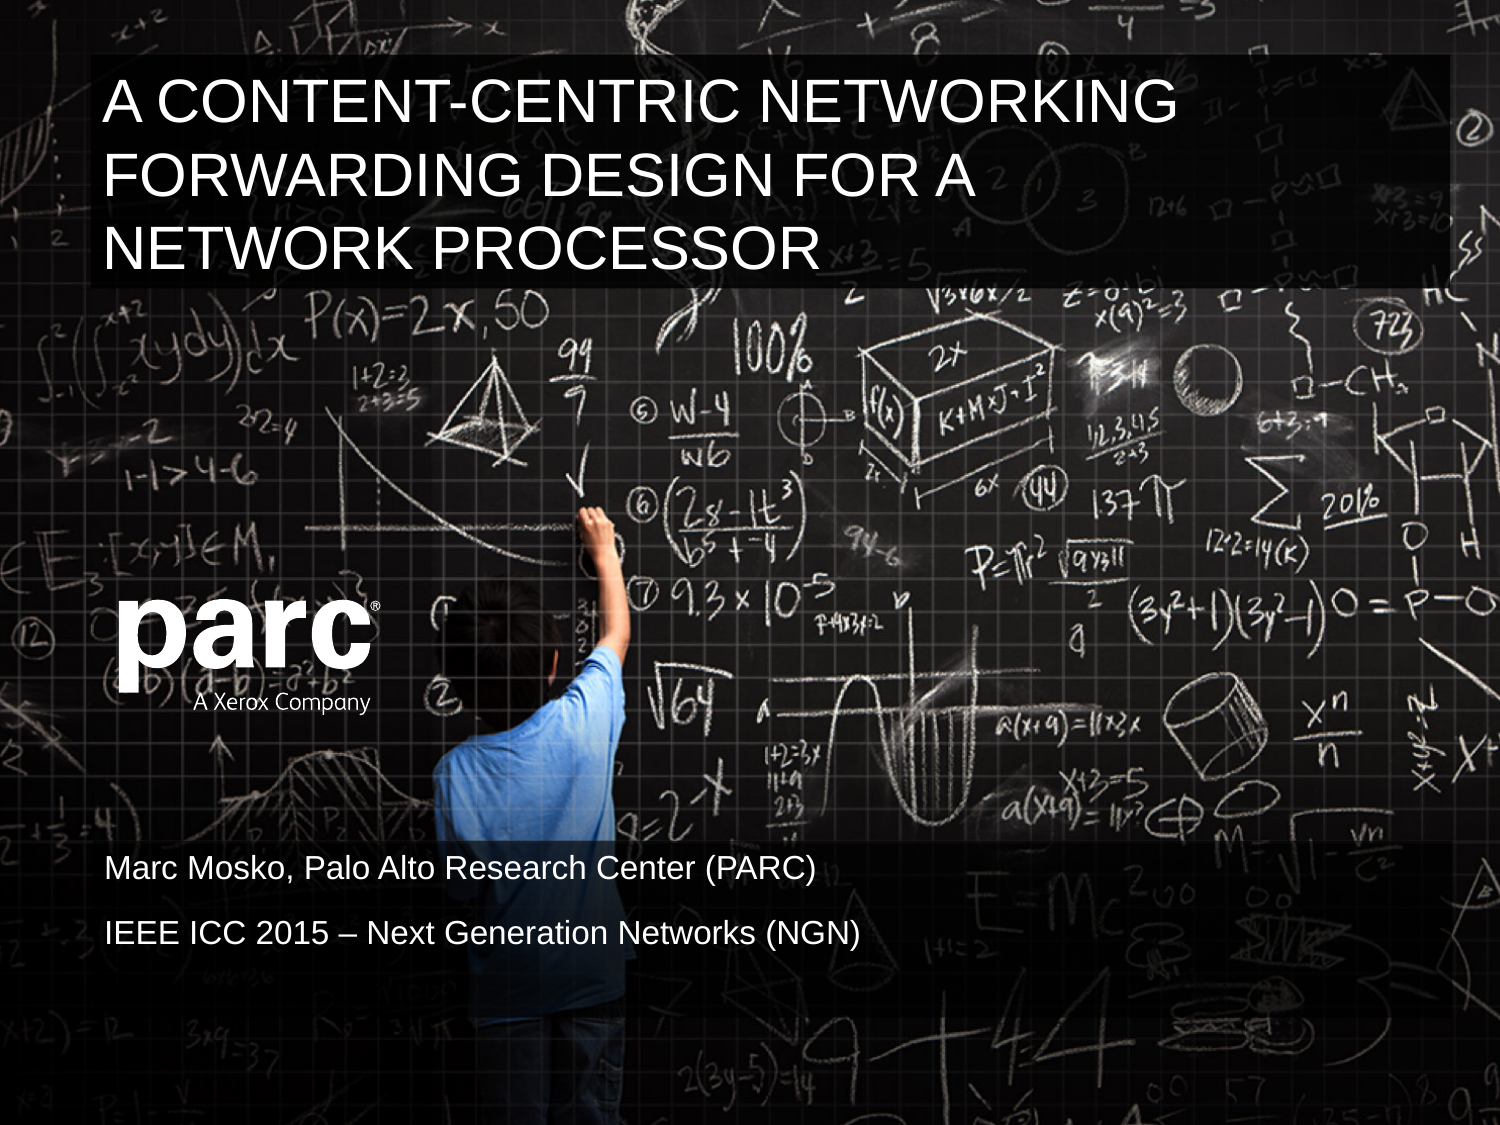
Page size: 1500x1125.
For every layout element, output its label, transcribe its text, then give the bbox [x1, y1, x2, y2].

title A Content-Centric Networking Forwarding Design for a Network Processor [90, 54, 1451, 289]
subtitle Marc Mosko, Palo Alto Research Center (PARC) IEEE ICC 2015 – Next Generation Networks (NGN) [92, 840, 1453, 1018]
picture [0, 0, 1500, 1125]
